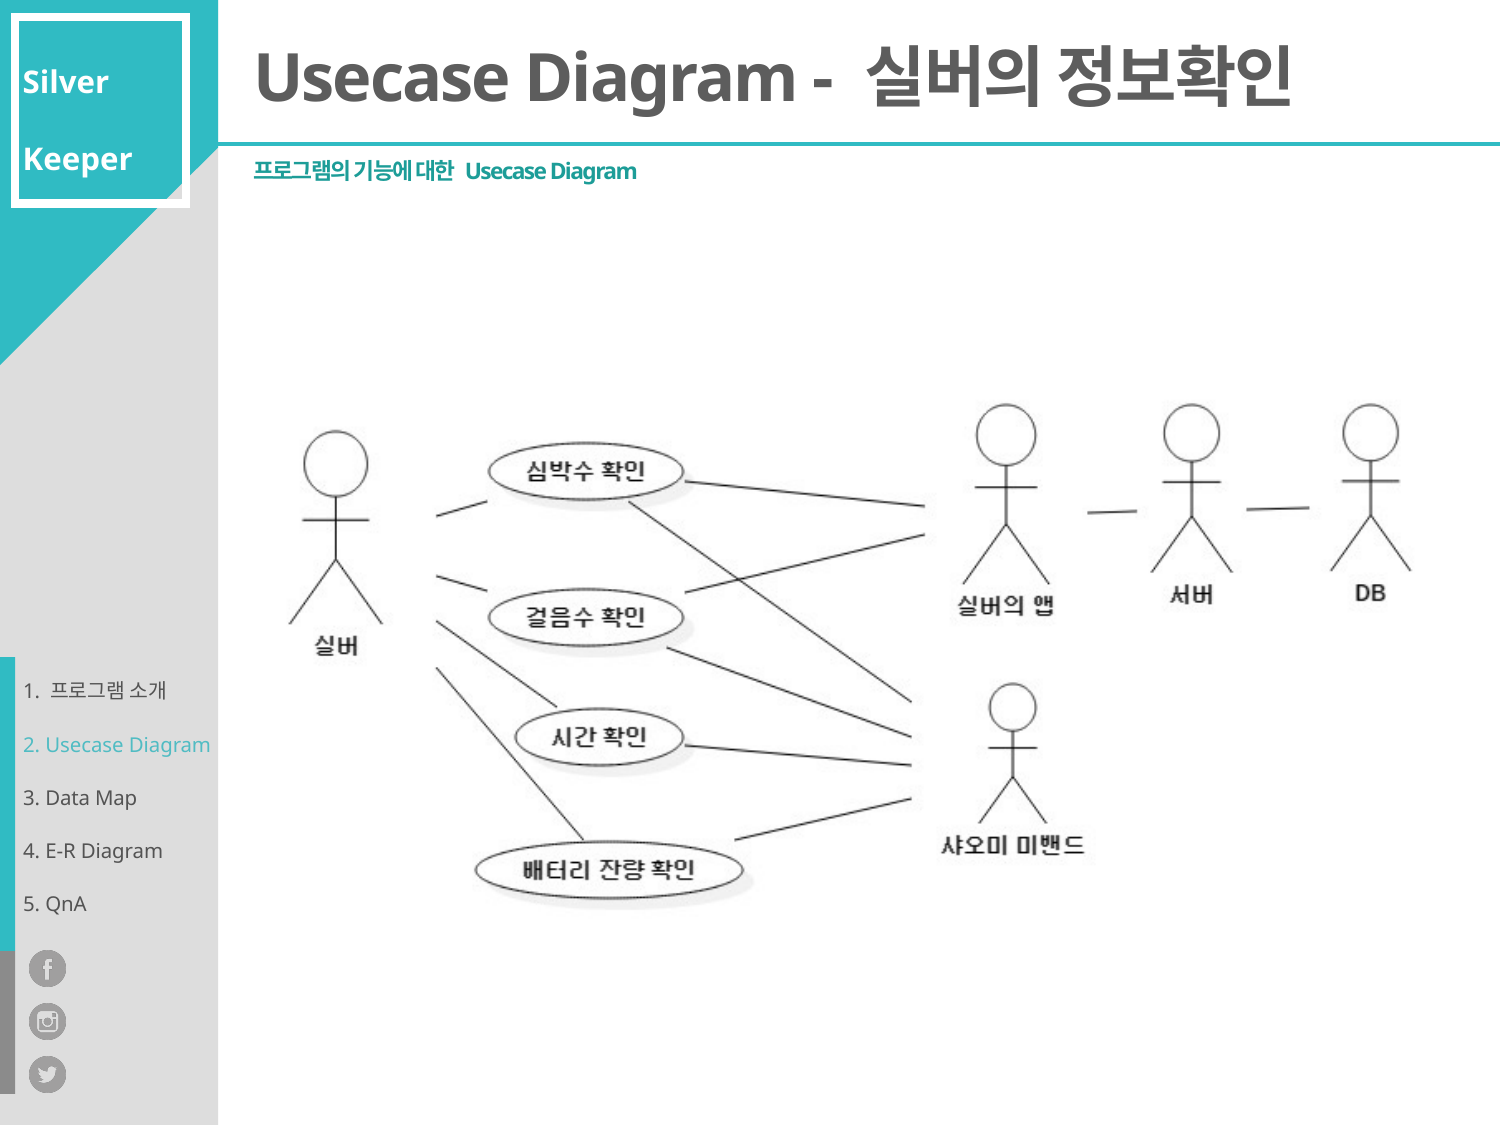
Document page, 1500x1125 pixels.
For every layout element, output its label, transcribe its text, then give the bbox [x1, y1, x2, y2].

picture [221, 387, 1497, 965]
text_box 1. 프로그램 소개 2. Usecase Diagram 3. Data Map 4. E-R Diagram 5. QnA [16, 662, 221, 924]
list Silver Keeper [11, 13, 190, 208]
title Usecase Diagram - 실버의 정보확인 [245, 20, 1307, 139]
text_box [0, 951, 16, 1094]
list 프로그램의 기능에 대한 Usecase Diagram [245, 149, 1500, 195]
text_box [0, 657, 16, 951]
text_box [29, 950, 66, 1093]
